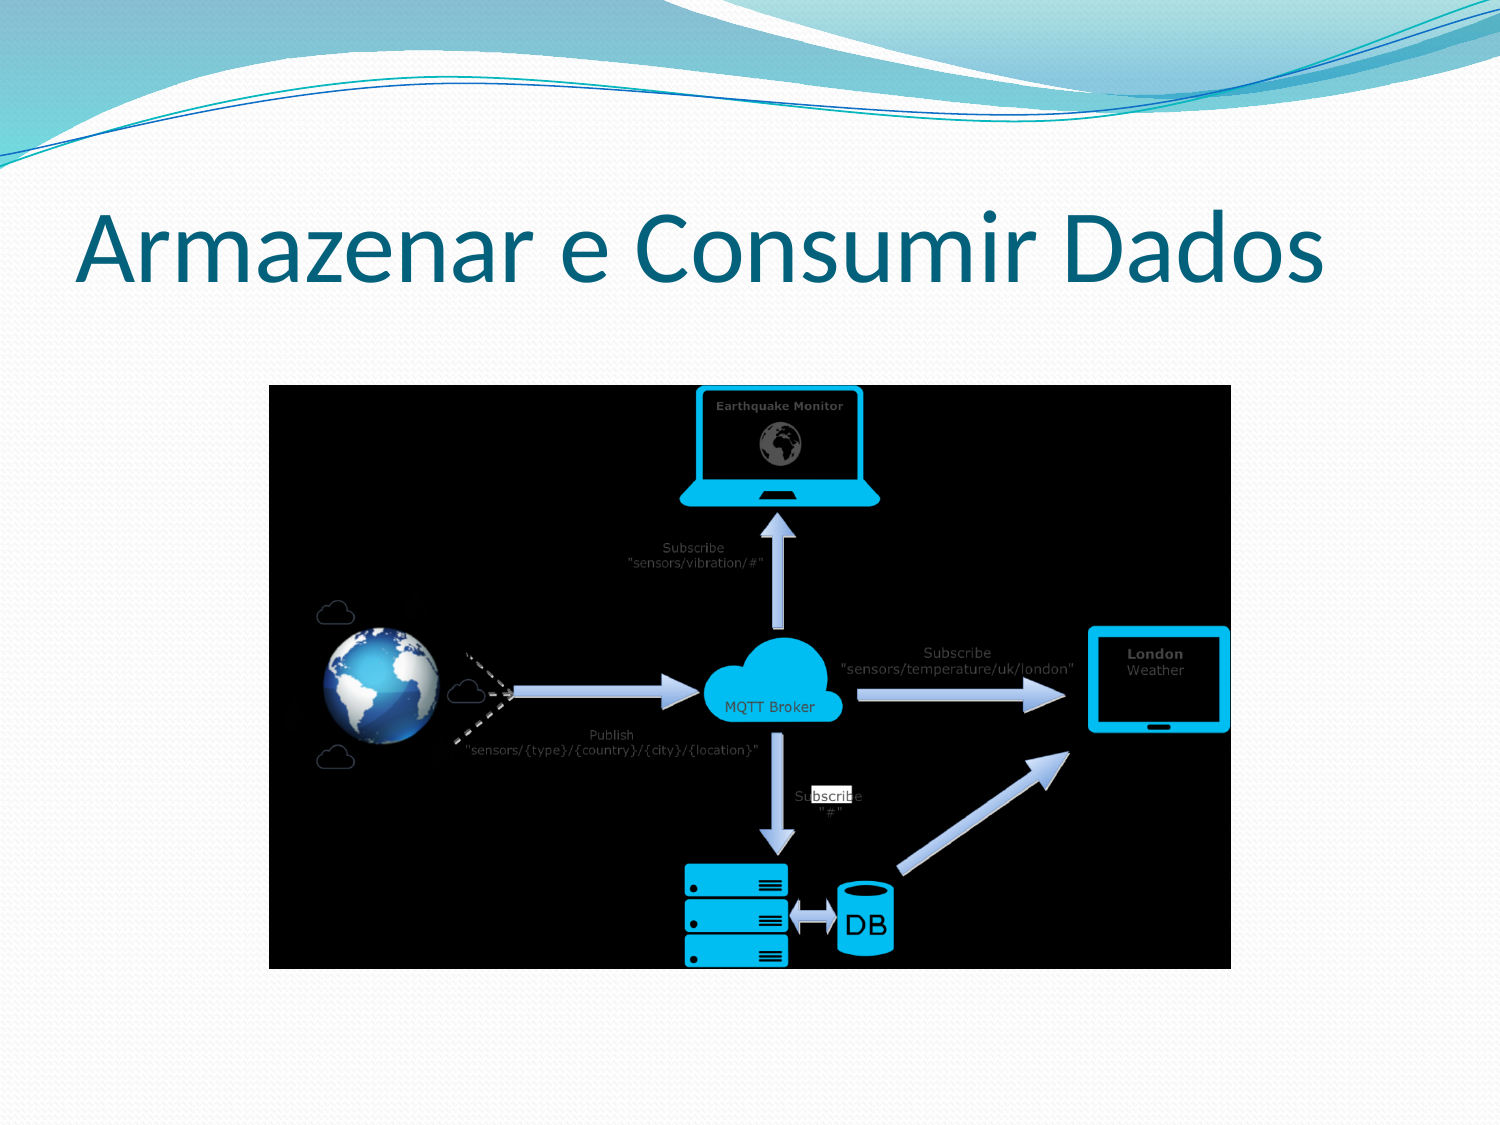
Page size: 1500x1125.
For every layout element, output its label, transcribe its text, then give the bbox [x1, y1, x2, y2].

title Armazenar e Consumir Dados [75, 115, 1425, 303]
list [269, 385, 1231, 970]
